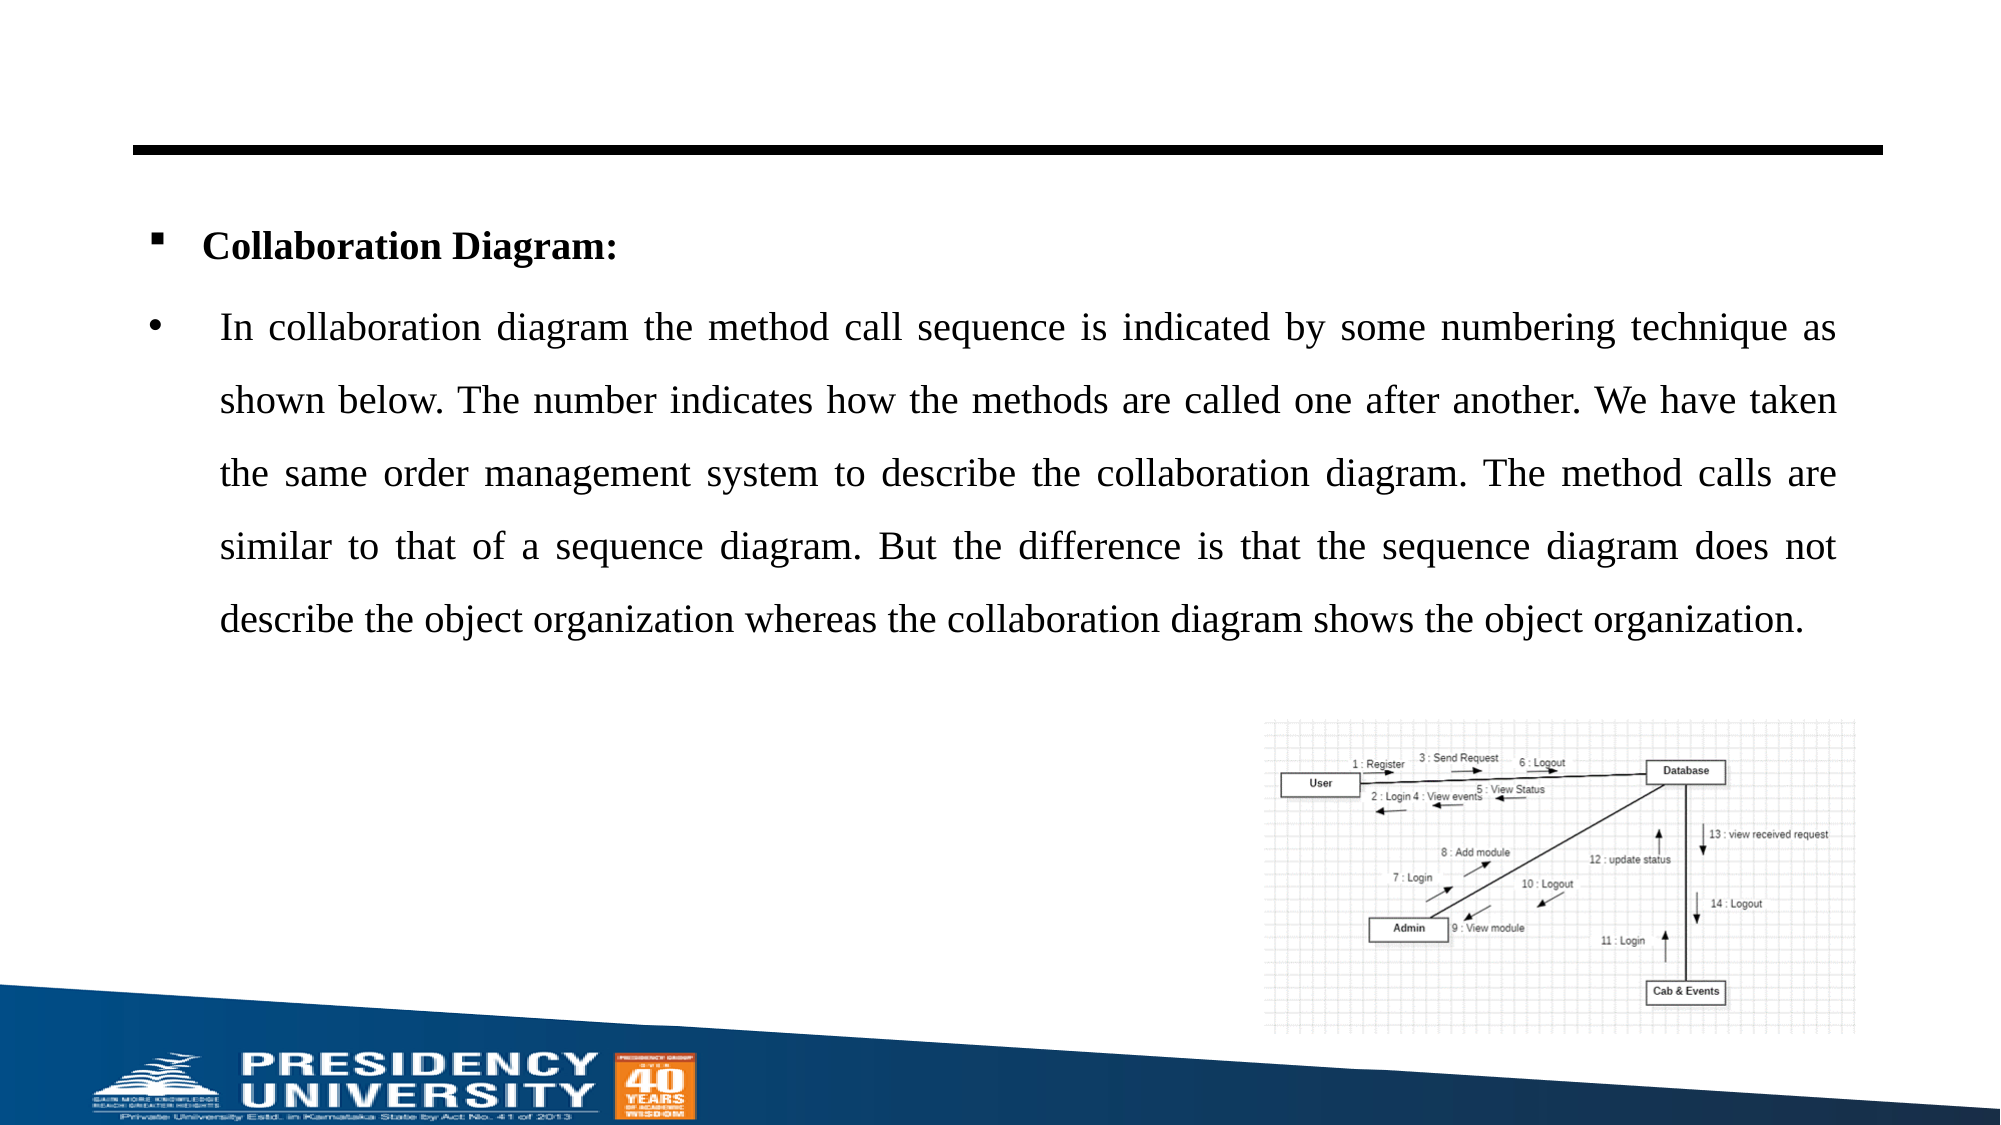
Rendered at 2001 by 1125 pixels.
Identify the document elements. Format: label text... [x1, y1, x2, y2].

picture [0, 719, 2000, 1125]
list Collaboration Diagram: In collaboration diagram the method call sequence is indicated by some numbering technique as shown below. The number indicates how the methods are called one after another. We have taken the same order management system to describe the collaboration diagram. The method calls are similar to that of a sequence diagram. But the difference is that the sequence diagram does not describe the object organization whereas the collaboration diagram shows the object organization. [133, 187, 1856, 689]
